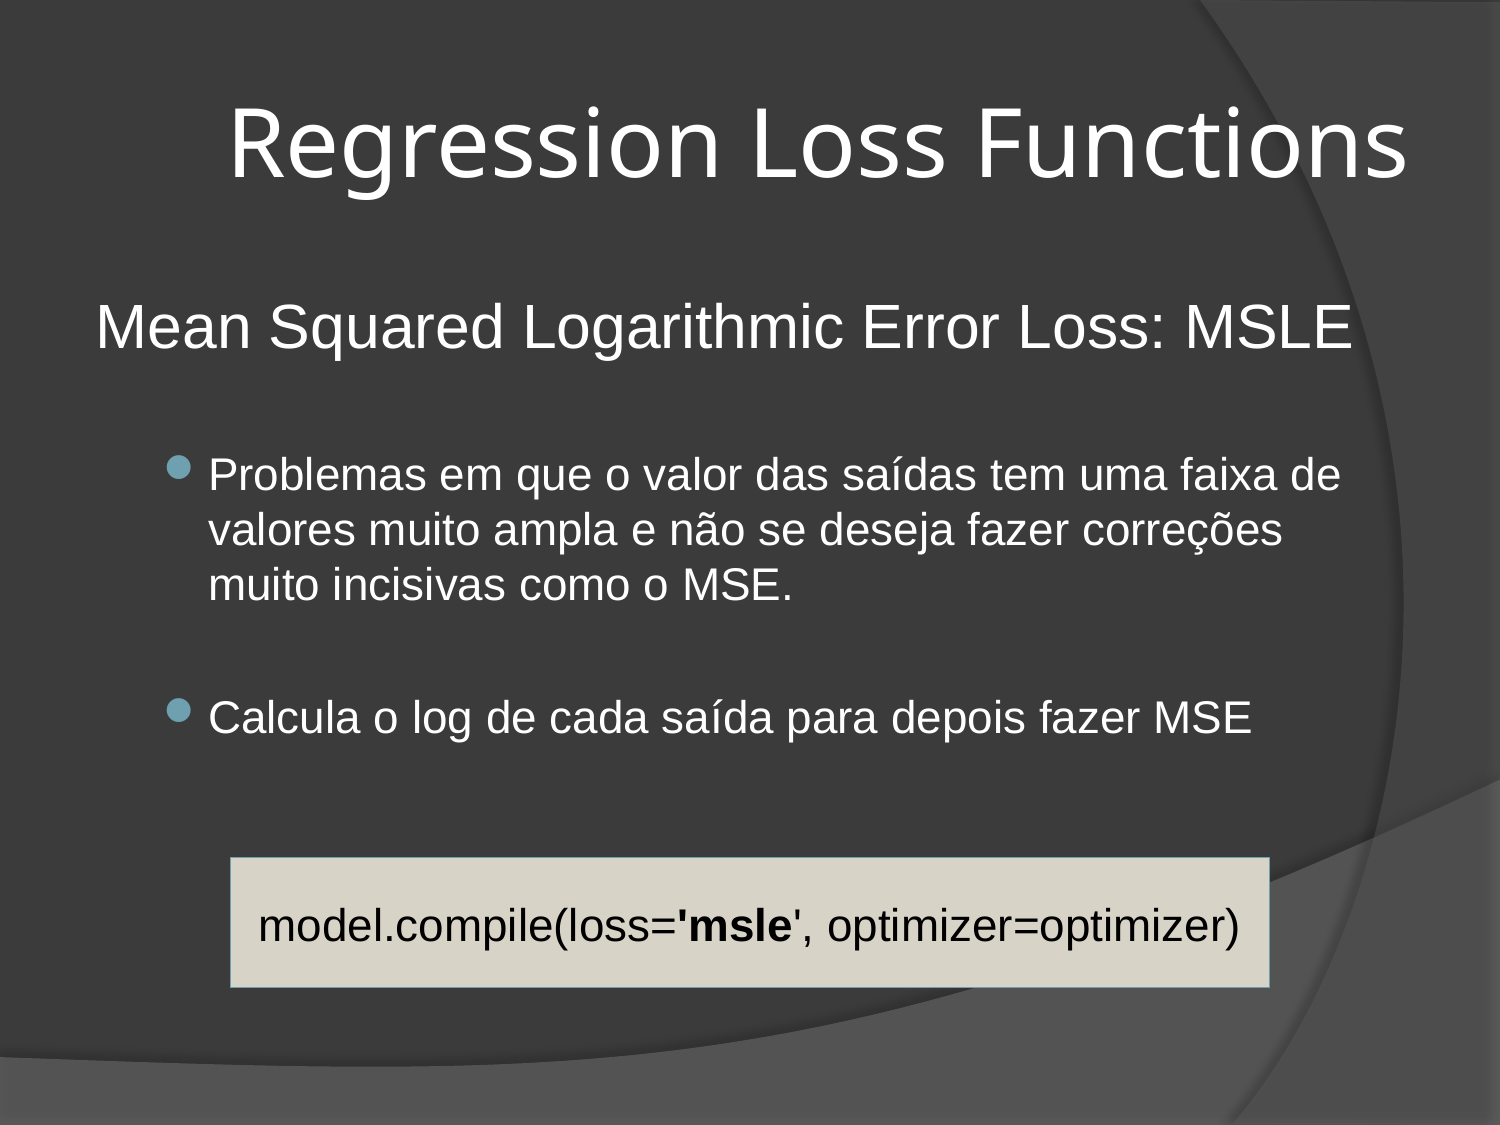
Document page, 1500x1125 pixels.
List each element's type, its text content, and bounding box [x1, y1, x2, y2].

title Regression Loss Functions [75, 45, 1418, 233]
text_box model.compile(loss='msle', optimizer=optimizer) [230, 857, 1270, 988]
list Mean Squared Logarithmic Error Loss: MSLE Problemas em que o valor das saídas tem uma faixa de valores muito ampla e não se deseja fazer correções muito incisivas como o MSE. Calcula o log de cada saída para depois fazer MSE [75, 278, 1424, 1012]
